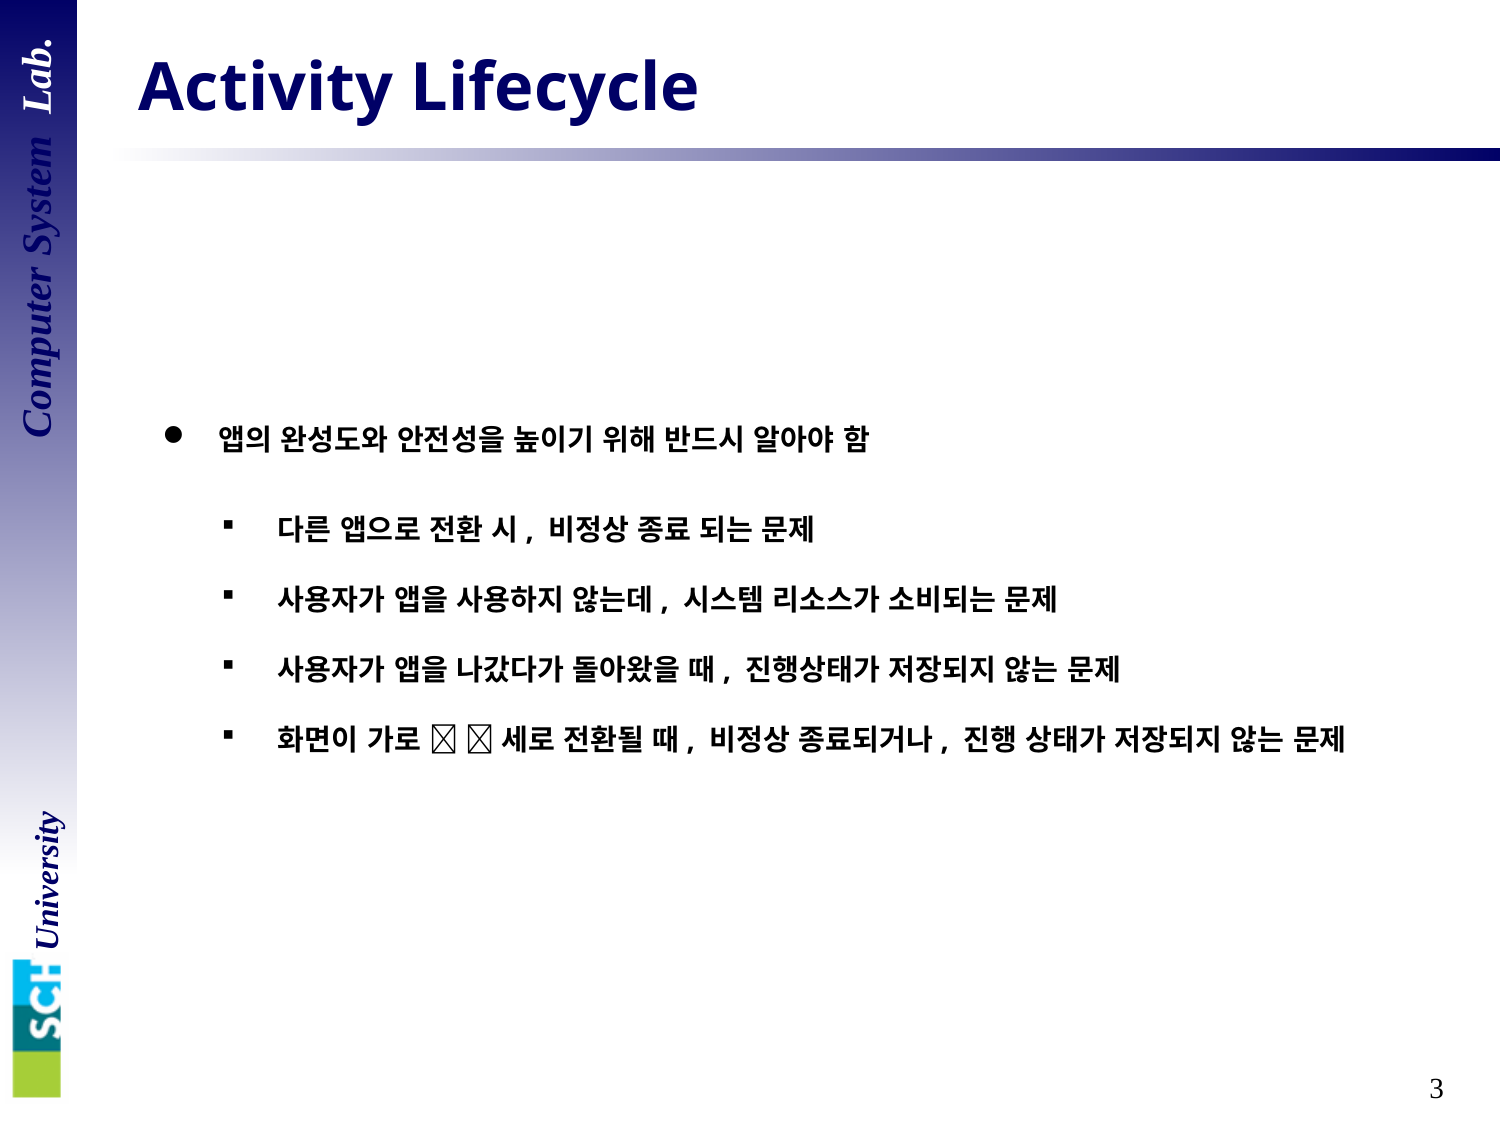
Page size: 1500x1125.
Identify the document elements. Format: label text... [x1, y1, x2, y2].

text_box 앱의 완성도와 안전성을 높이기 위해 반드시 알아야 함 [147, 467, 1483, 584]
picture [5, 952, 69, 1104]
title Activity Lifecycle [123, 25, 1460, 143]
text_box 다른 앱으로 전환 시, 비정상 종료 되는 문제 사용자가 앱을 사용하지 않는데, 시스템 리소스가 소비되는 문제 사용자가 앱을 나갔다가 돌아왔을 때, 진행상태가 저장되지 않는 문제 화면이 가로   세로 전환될 때, 비정상 종료되거나, 진행 상태가 저장되지 않는 문제 [206, 680, 1500, 797]
